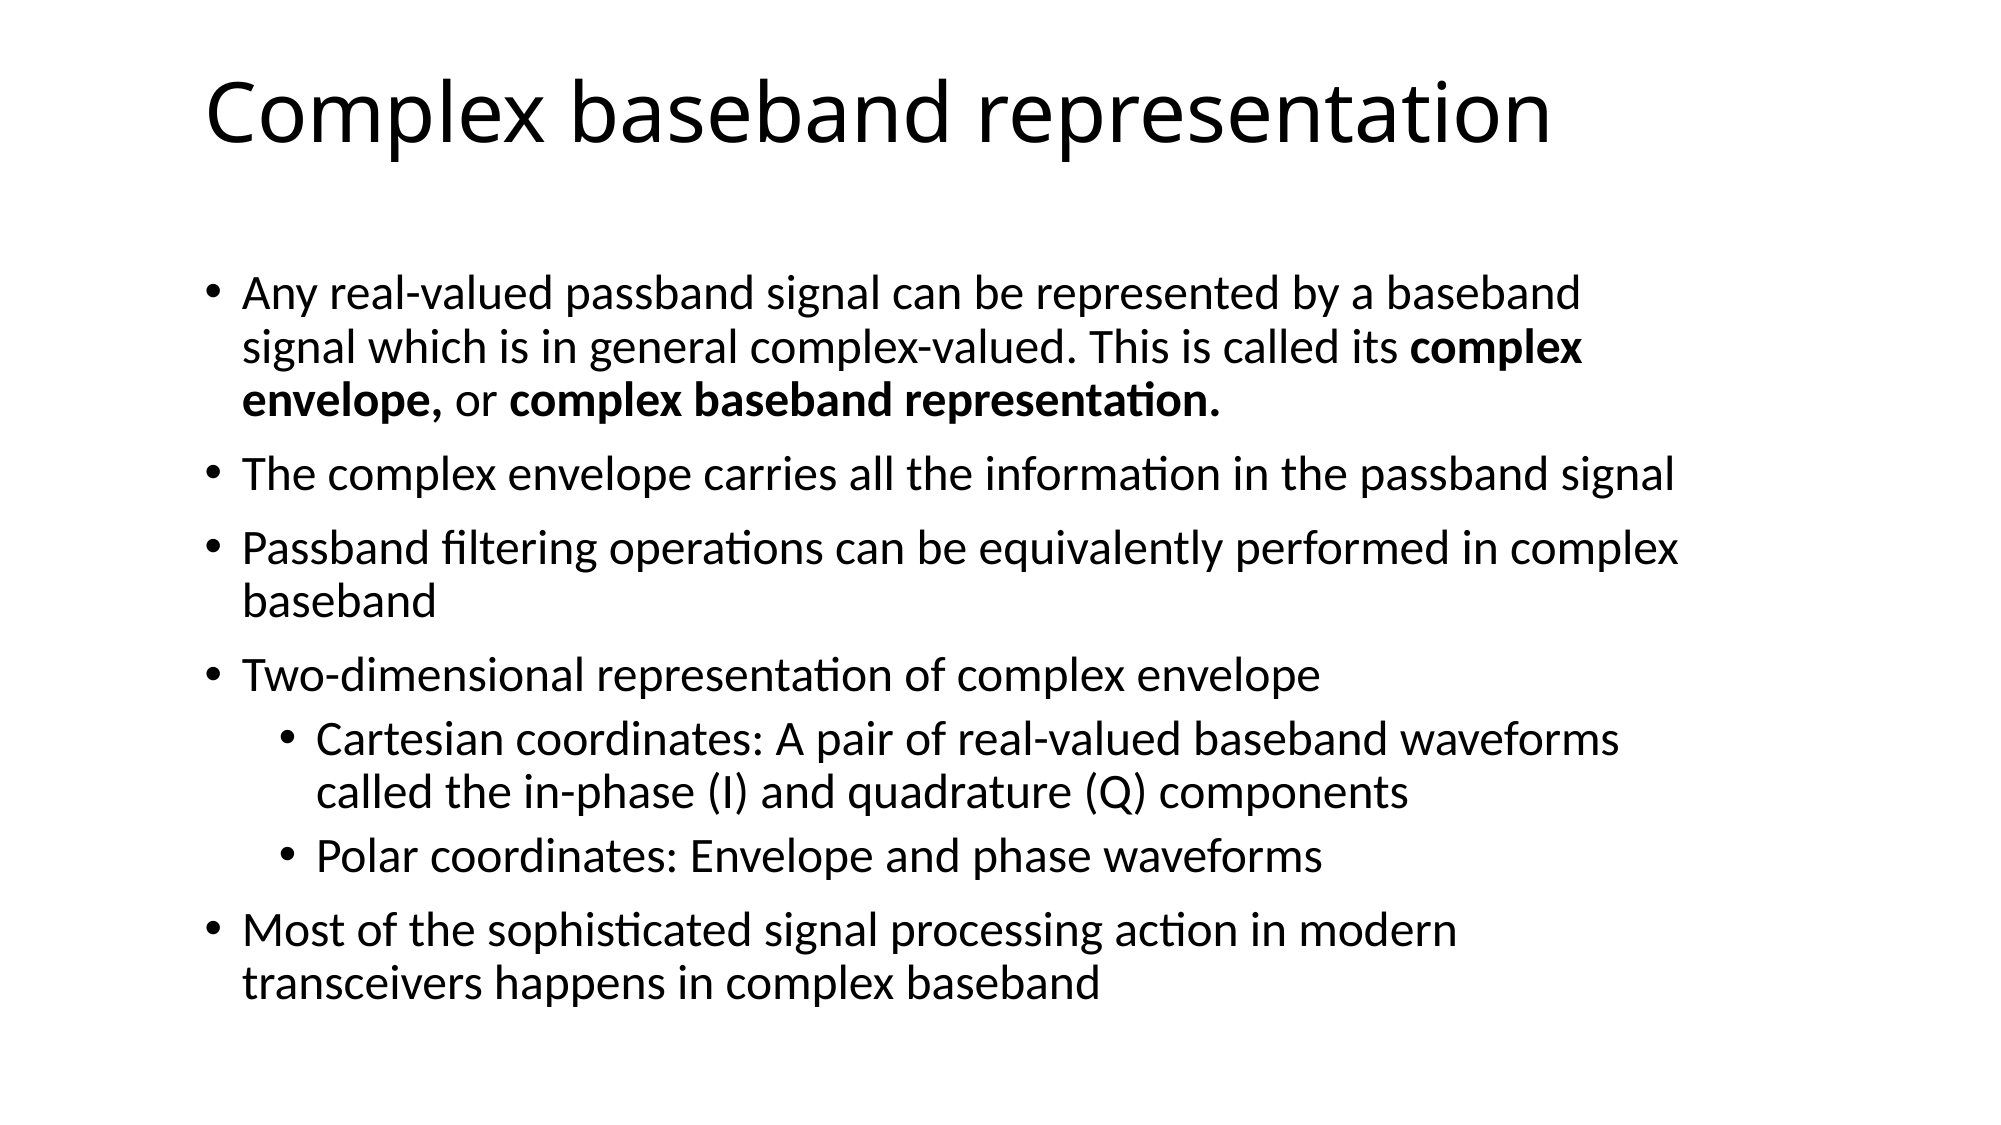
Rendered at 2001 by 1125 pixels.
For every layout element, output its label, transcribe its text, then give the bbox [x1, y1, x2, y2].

list Any real-valued passband signal can be represented by a baseband signal which is in general complex-valued. This is called its complex envelope, or complex baseband representation. The complex envelope carries all the information in the passband signal Passband filtering operations can be equivalently performed in complex baseband Two-dimensional representation of complex envelope Cartesian coordinates: A pair of real-valued baseband waveforms called the in-phase (I) and quadrature (Q) components Polar coordinates: Envelope and phase waveforms Most of the sophisticated signal processing action in modern transceivers happens in complex baseband [189, 259, 1699, 1028]
title Complex baseband representation [189, 0, 1655, 232]
